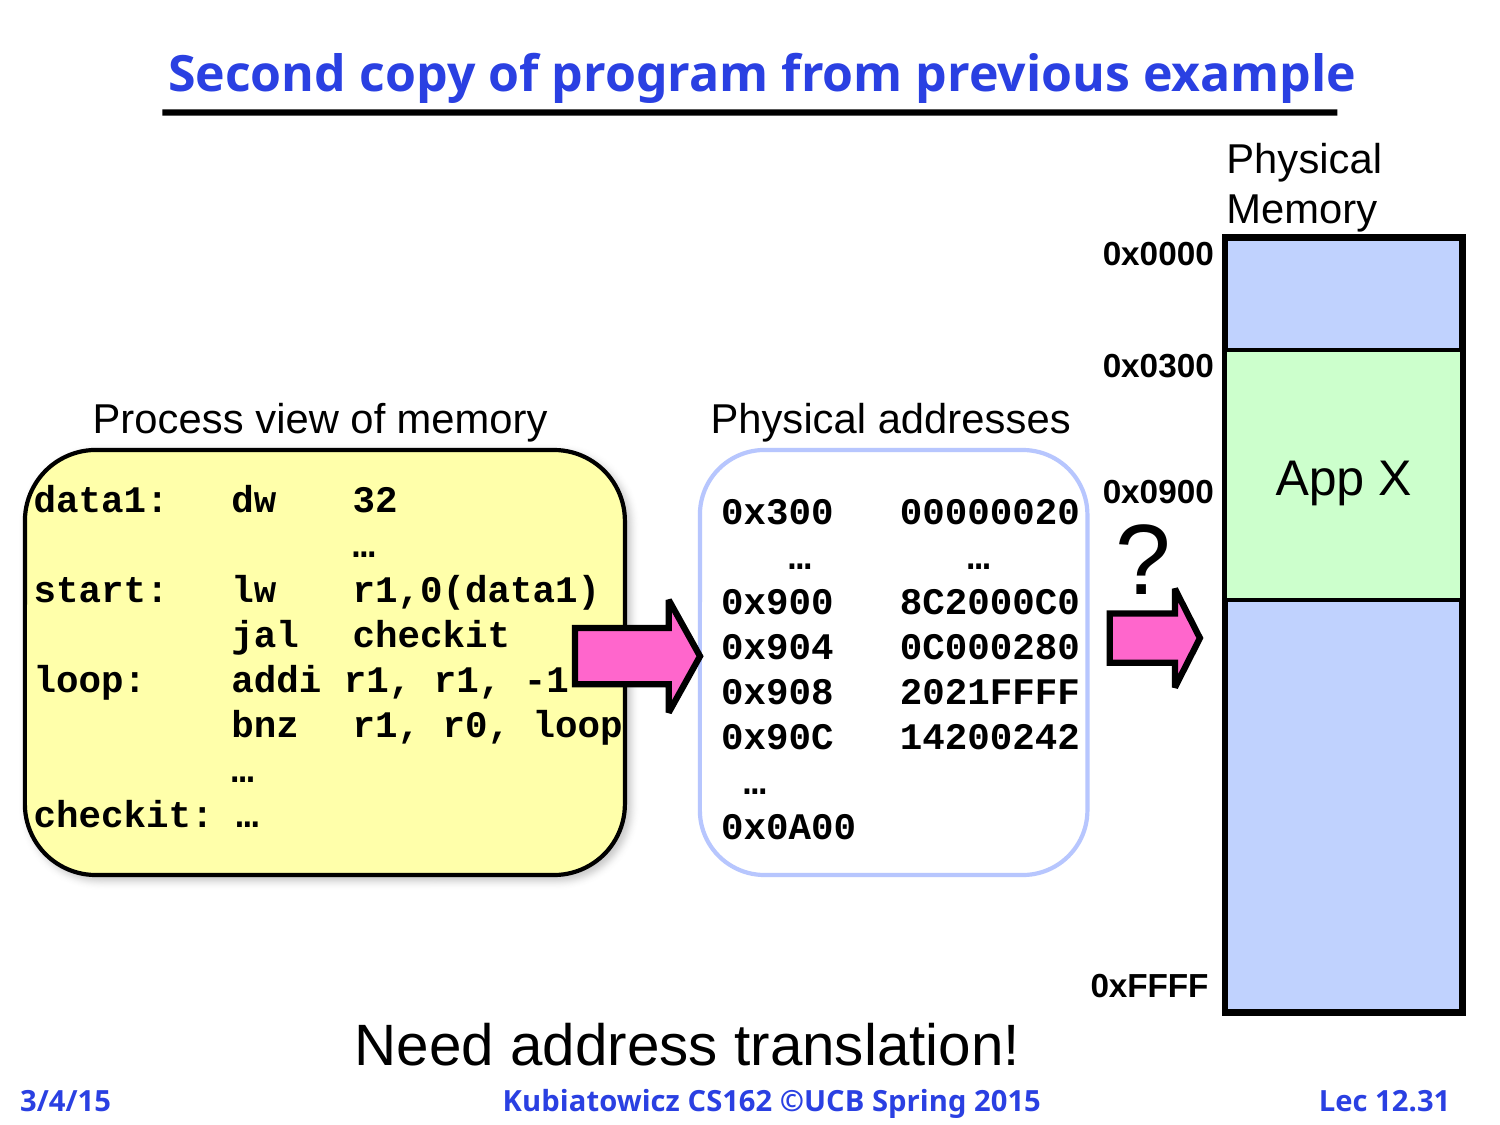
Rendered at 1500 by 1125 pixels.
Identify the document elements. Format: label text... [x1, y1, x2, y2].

text_box App X [1224, 350, 1463, 600]
text_box data1: dw 32 … start: lw r1,0(data1) jal checkit loop: addi r1, r1, -1 bnz r1, r0, loop … checkit: … [0, 467, 650, 843]
text_box Process view of memory [77, 384, 563, 450]
text_box 0xFFFF [1075, 957, 1224, 1012]
text_box Physical addresses [695, 384, 1087, 450]
text_box ? [1100, 487, 1186, 623]
text_box [1224, 237, 1463, 350]
text_box Need address translation! [340, 999, 1037, 1085]
text_box [1224, 600, 1463, 1013]
text_box 0x0900 [1088, 462, 1224, 517]
text_box [650, 600, 701, 713]
text_box [49, 450, 601, 467]
text_box Physical Memory [1211, 124, 1398, 240]
text_box [714, 855, 1073, 878]
title Second copy of program from previous example [112, 0, 1413, 150]
text_box 0x0300 [1088, 337, 1229, 392]
text_box [1109, 610, 1200, 688]
text_box [708, 450, 1080, 479]
text_box 0x300 00000020 … … 0x900 8C2000C0 0x904 0C000280 0x908 2021FFFF 0x90C 14200242 … 0x0A00 [687, 479, 1100, 855]
text_box 0x0000 [1088, 224, 1229, 280]
text_box [36, 843, 614, 876]
